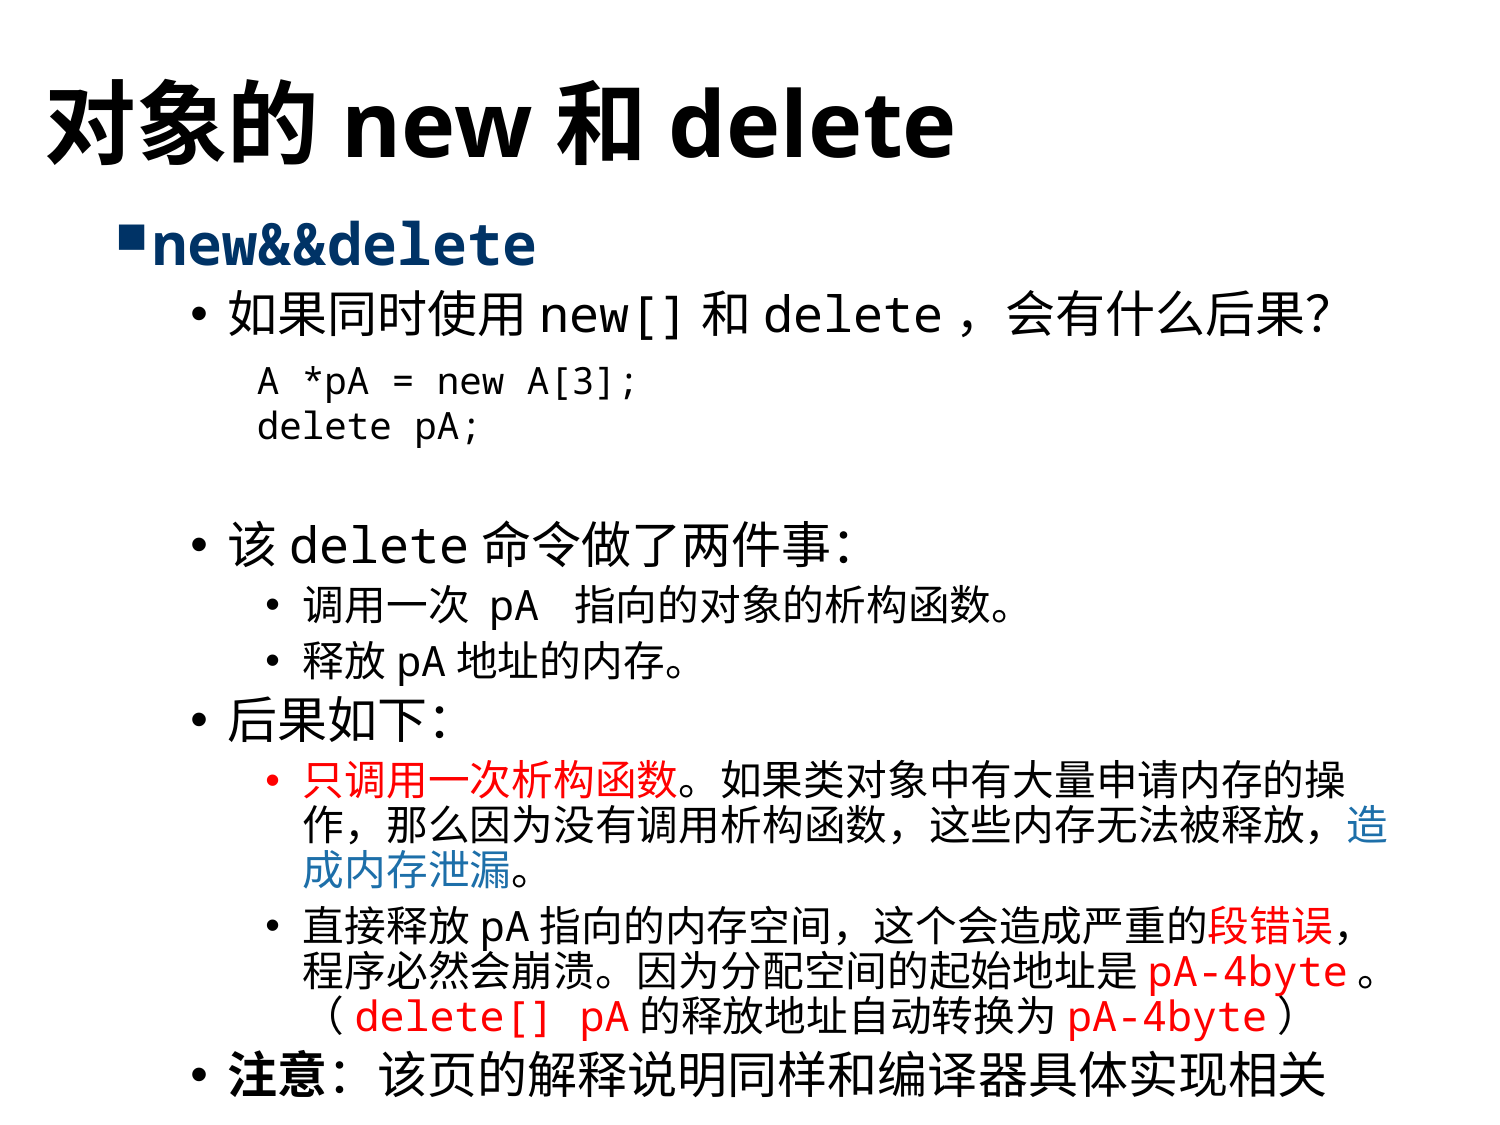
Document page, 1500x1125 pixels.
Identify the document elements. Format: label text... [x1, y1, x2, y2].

title 对象的new和delete [29, 19, 1324, 237]
text_box A *pA = new A[3]; delete pA; [242, 349, 1341, 455]
list new&&delete 如果同时使用new[]和delete，会有什么后果？ 该delete命令做了两件事： 调用一次 pA 指向的对象的析构函数。 释放pA地址的内存。 后果如下： 只调用一次析构函数。如果类对象中有大量申请内存的操作，那么因为没有调用析构函数，这些内存无法被释放，造成内存泄漏。 直接释放pA指向的内存空间，这个会造成严重的段错误，程序必然会崩溃。因为分配空间的起始地址是pA-4byte。（delete[] pA的释放地址自动转换为pA-4byte） 注意：该页的解释说明同样和编译器具体实现相关 [100, 208, 1421, 1059]
